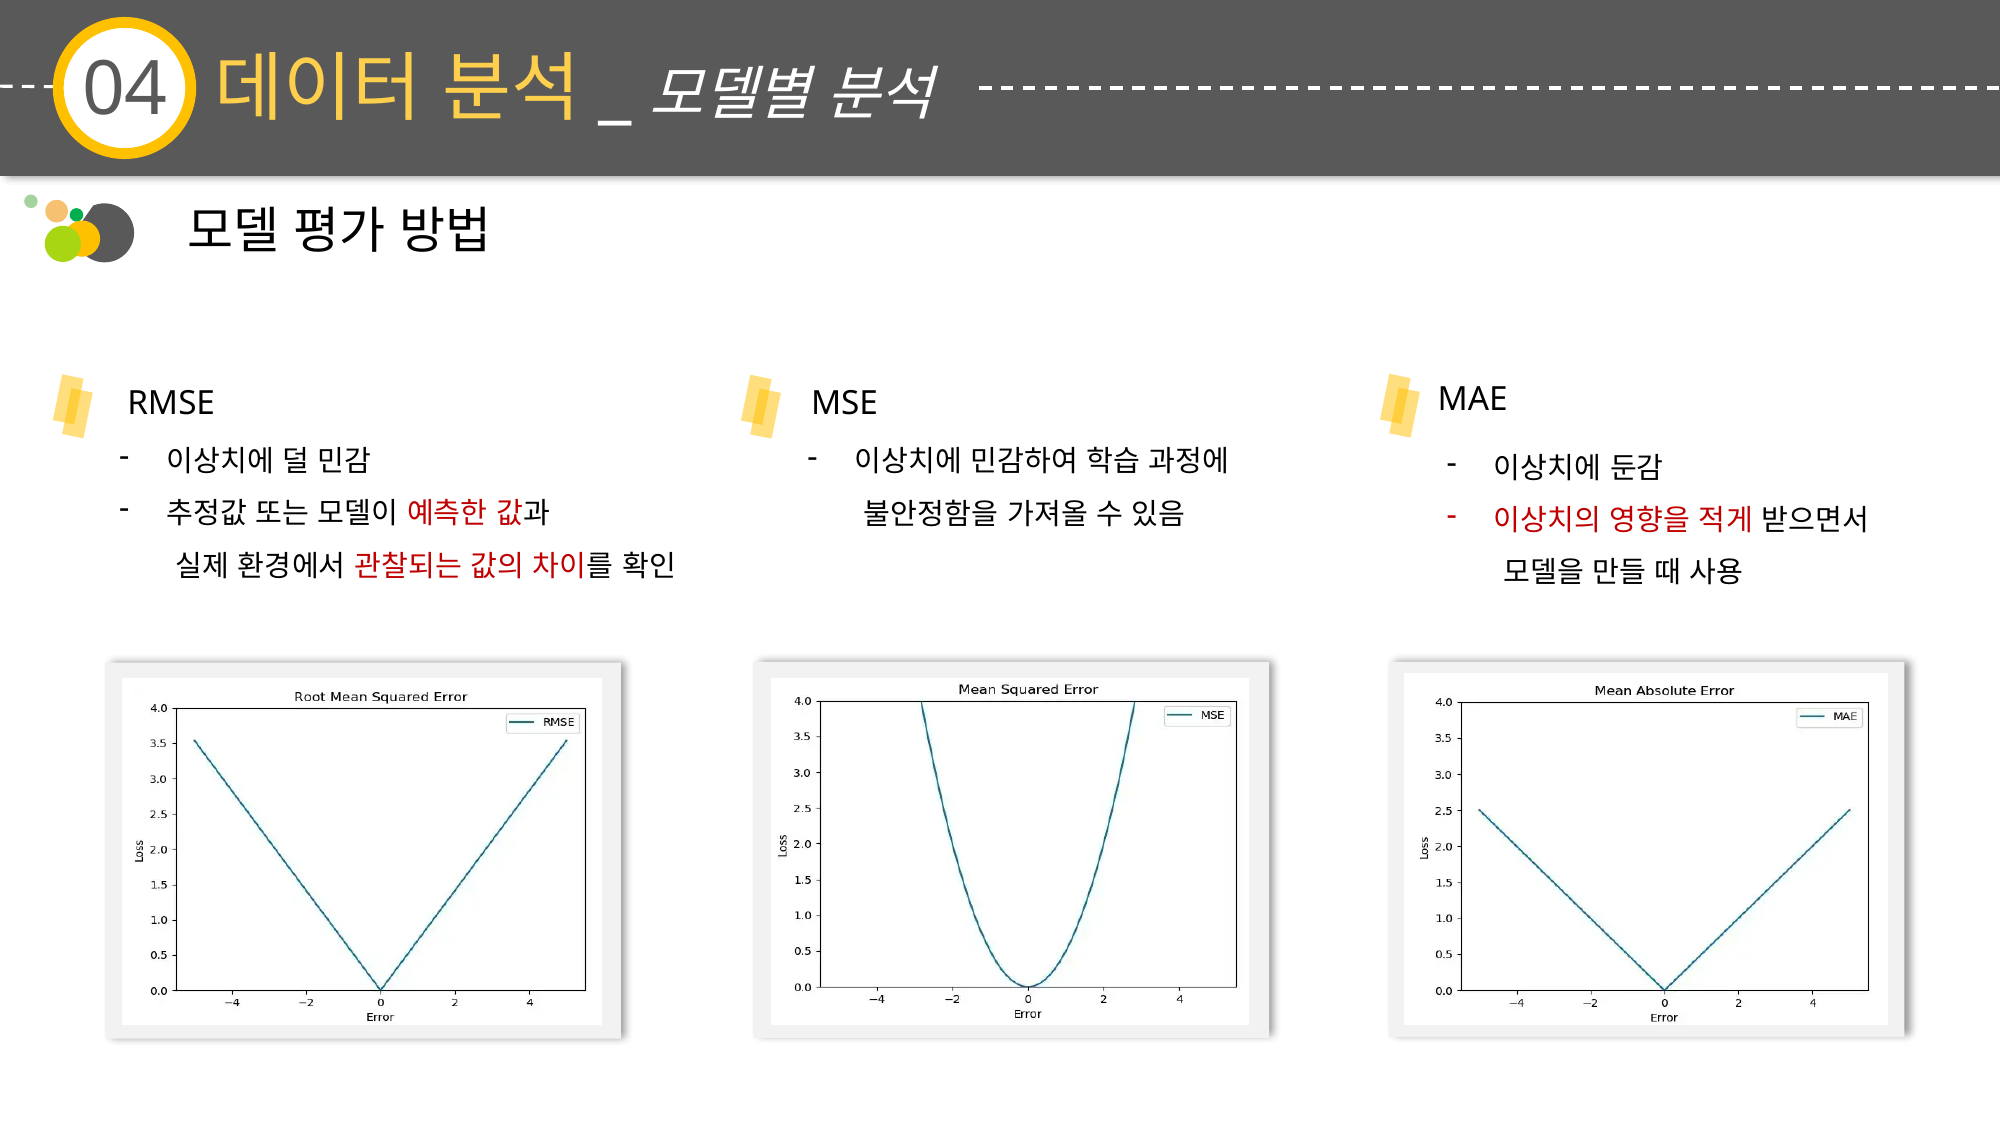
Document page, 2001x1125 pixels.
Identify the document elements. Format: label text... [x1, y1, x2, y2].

text_box MSE [782, 374, 907, 429]
text_box [0, 0, 2000, 177]
text_box 이상치에 덜 민감 추정값 또는 모델이 예측한 값과 실제 환경에서 관찰되는 값의 차이를 확인 [104, 414, 727, 590]
text_box [1388, 661, 1906, 1038]
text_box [55, 377, 90, 436]
picture [771, 678, 1249, 1025]
text_box [104, 662, 622, 1040]
text_box MAE [1422, 370, 1548, 425]
picture [122, 678, 602, 1025]
text_box 이상치에 둔감 이상치의 영향을 적게 받으면서 모델을 만들 때 사용 [1432, 424, 1925, 597]
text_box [1383, 376, 1417, 435]
text_box RMSE [97, 373, 246, 429]
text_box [52, 16, 197, 160]
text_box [744, 377, 778, 436]
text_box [24, 194, 135, 263]
text_box 이상치에 민감하여 학습 과정에 불안정함을 가져올 수 있음 [792, 415, 1286, 538]
text_box 모델 평가 방법 [172, 191, 506, 267]
text_box [752, 661, 1270, 1039]
text_box 데이터 분석_모델별 분석 [199, 32, 1144, 137]
picture [1404, 673, 1888, 1025]
